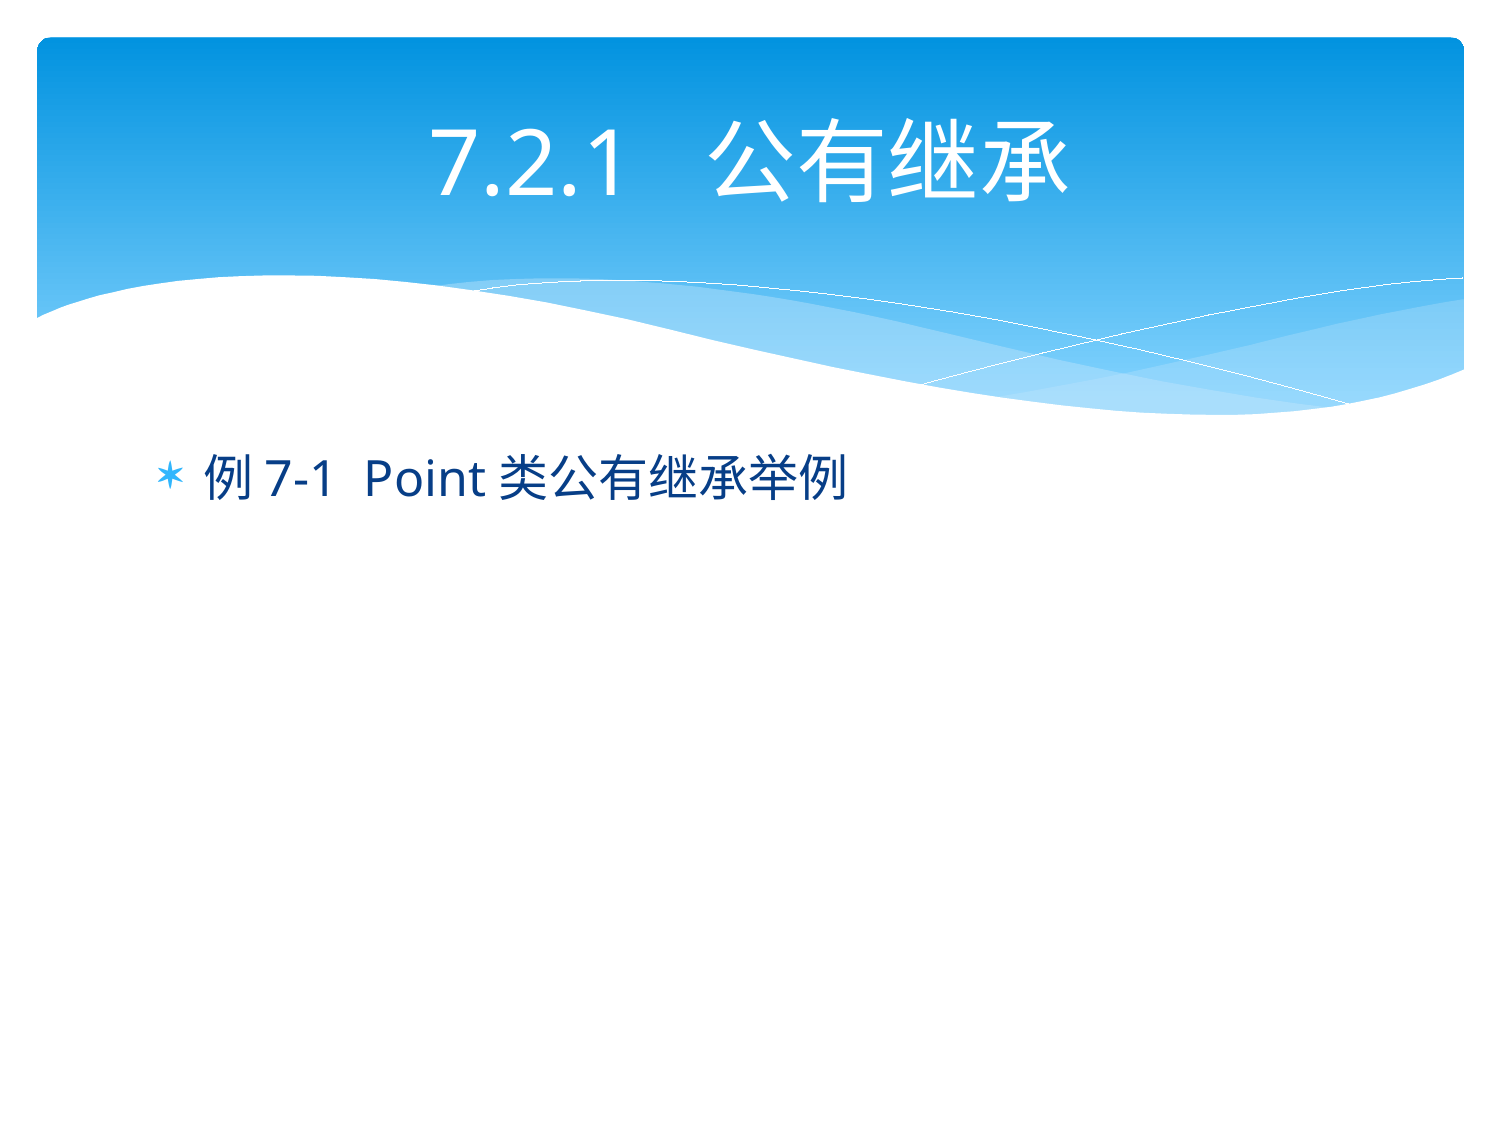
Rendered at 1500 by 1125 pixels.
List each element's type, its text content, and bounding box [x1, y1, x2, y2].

title 7.2.1 公有继承 [75, 55, 1425, 261]
list 例7-1 Point类公有继承举例 [143, 438, 1359, 1005]
